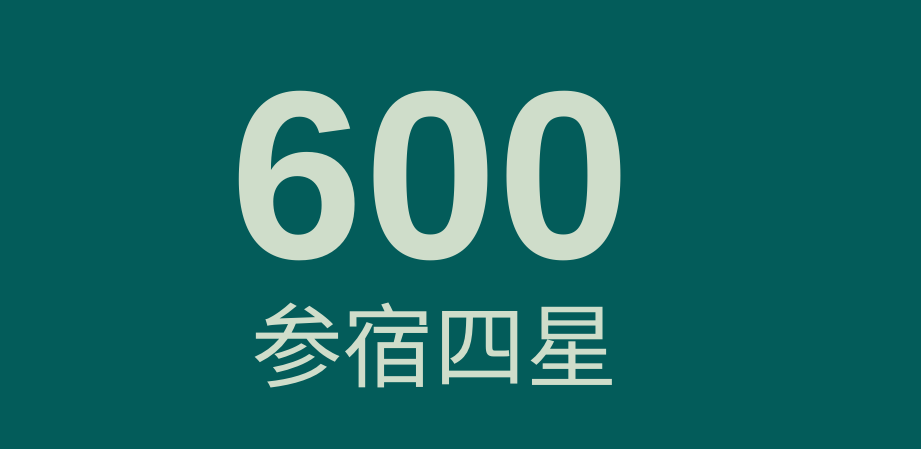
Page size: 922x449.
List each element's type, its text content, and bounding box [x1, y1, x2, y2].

text_box 参宿四星 [236, 281, 696, 406]
text_box 600 [216, 11, 723, 314]
